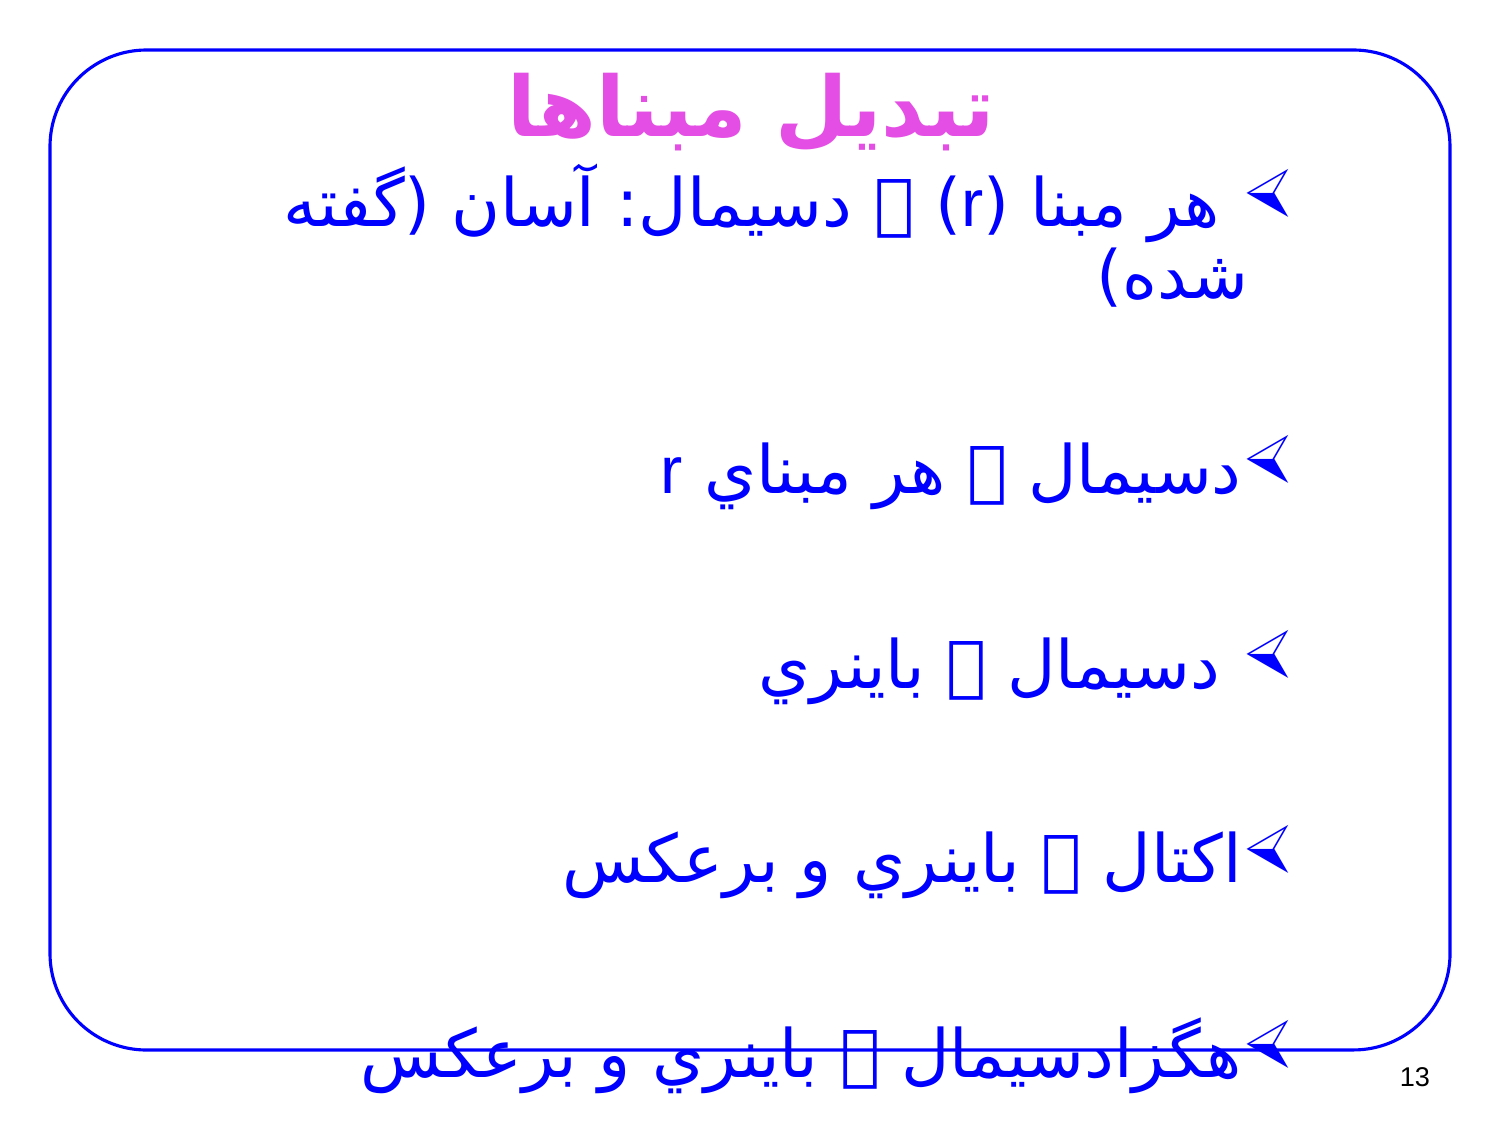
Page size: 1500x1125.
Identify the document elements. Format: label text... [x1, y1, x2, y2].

list هر مبنا (r)  دسيمال: آسان (گفته شده) دسيمال  هر مبناي r دسيمال  باينري اکتال  باينري و برعکس هگزادسيمال  باينري و برعکس [112, 160, 1388, 963]
slide_number 13 [1351, 1047, 1444, 1104]
title تبديل مبناها [113, 66, 1389, 140]
